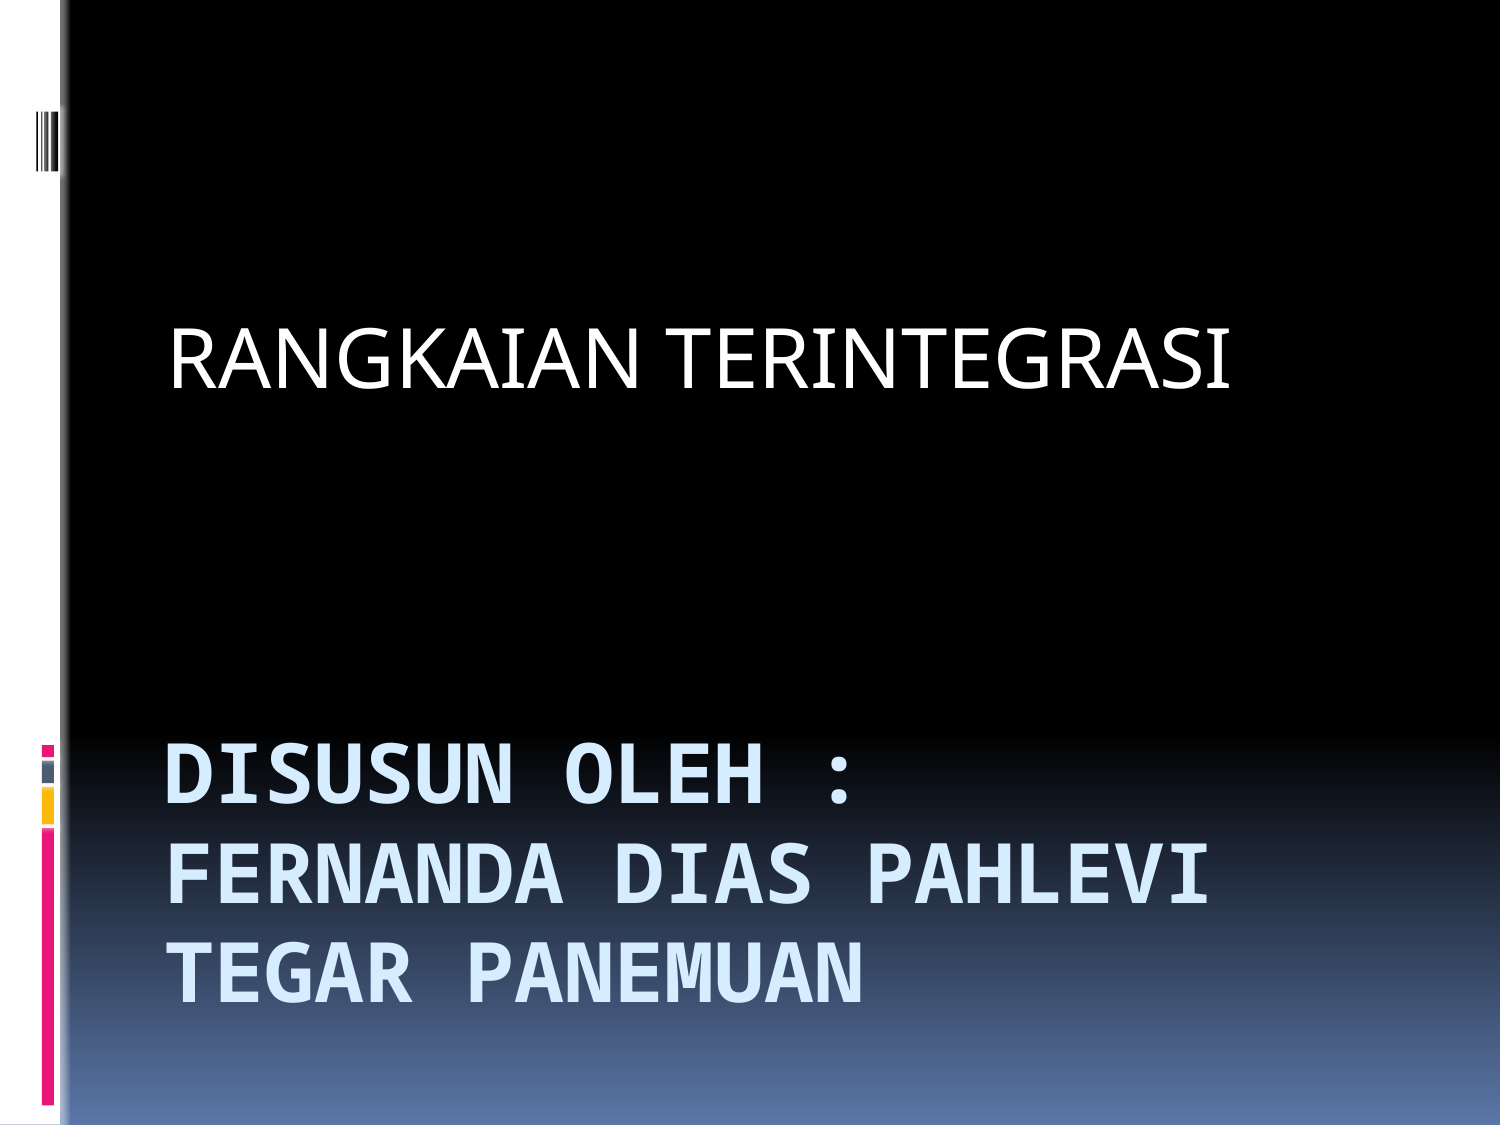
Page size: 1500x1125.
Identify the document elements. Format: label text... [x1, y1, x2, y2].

title Disusun oleh : Fernanda Dias Pahlevi Tegar Panemuan [150, 712, 1425, 1037]
subtitle RANGKAIAN TERINTEGRASI [150, 200, 1425, 413]
